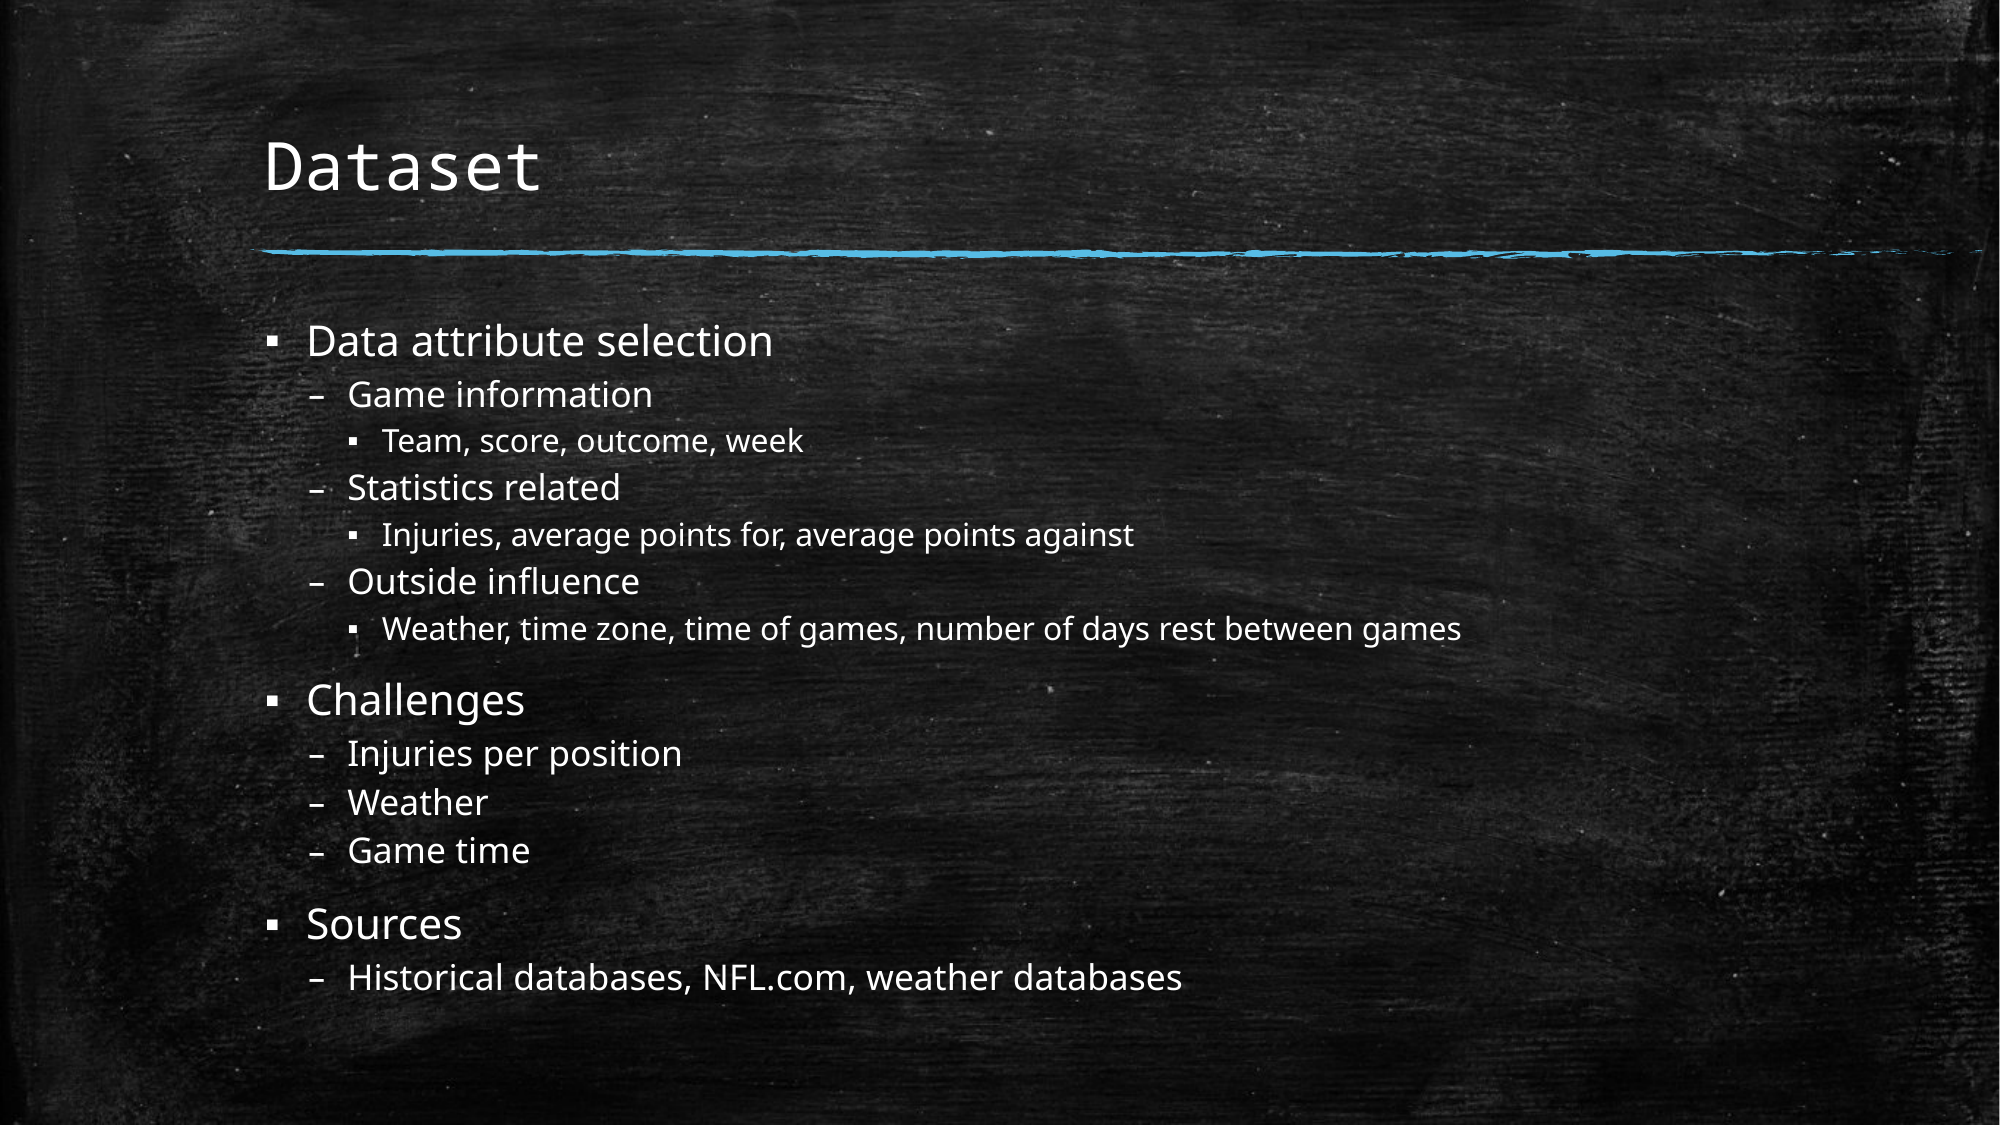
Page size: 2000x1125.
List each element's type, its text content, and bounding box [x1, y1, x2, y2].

title Dataset [249, 45, 1750, 213]
list Data attribute selection Game information Team, score, outcome, week Statistics related Injuries, average points for, average points against Outside influence Weather, time zone, time of games, number of days rest between games Challenges Injuries per position Weather Game time Sources Historical databases, NFL.com, weather databases [249, 312, 1750, 1013]
